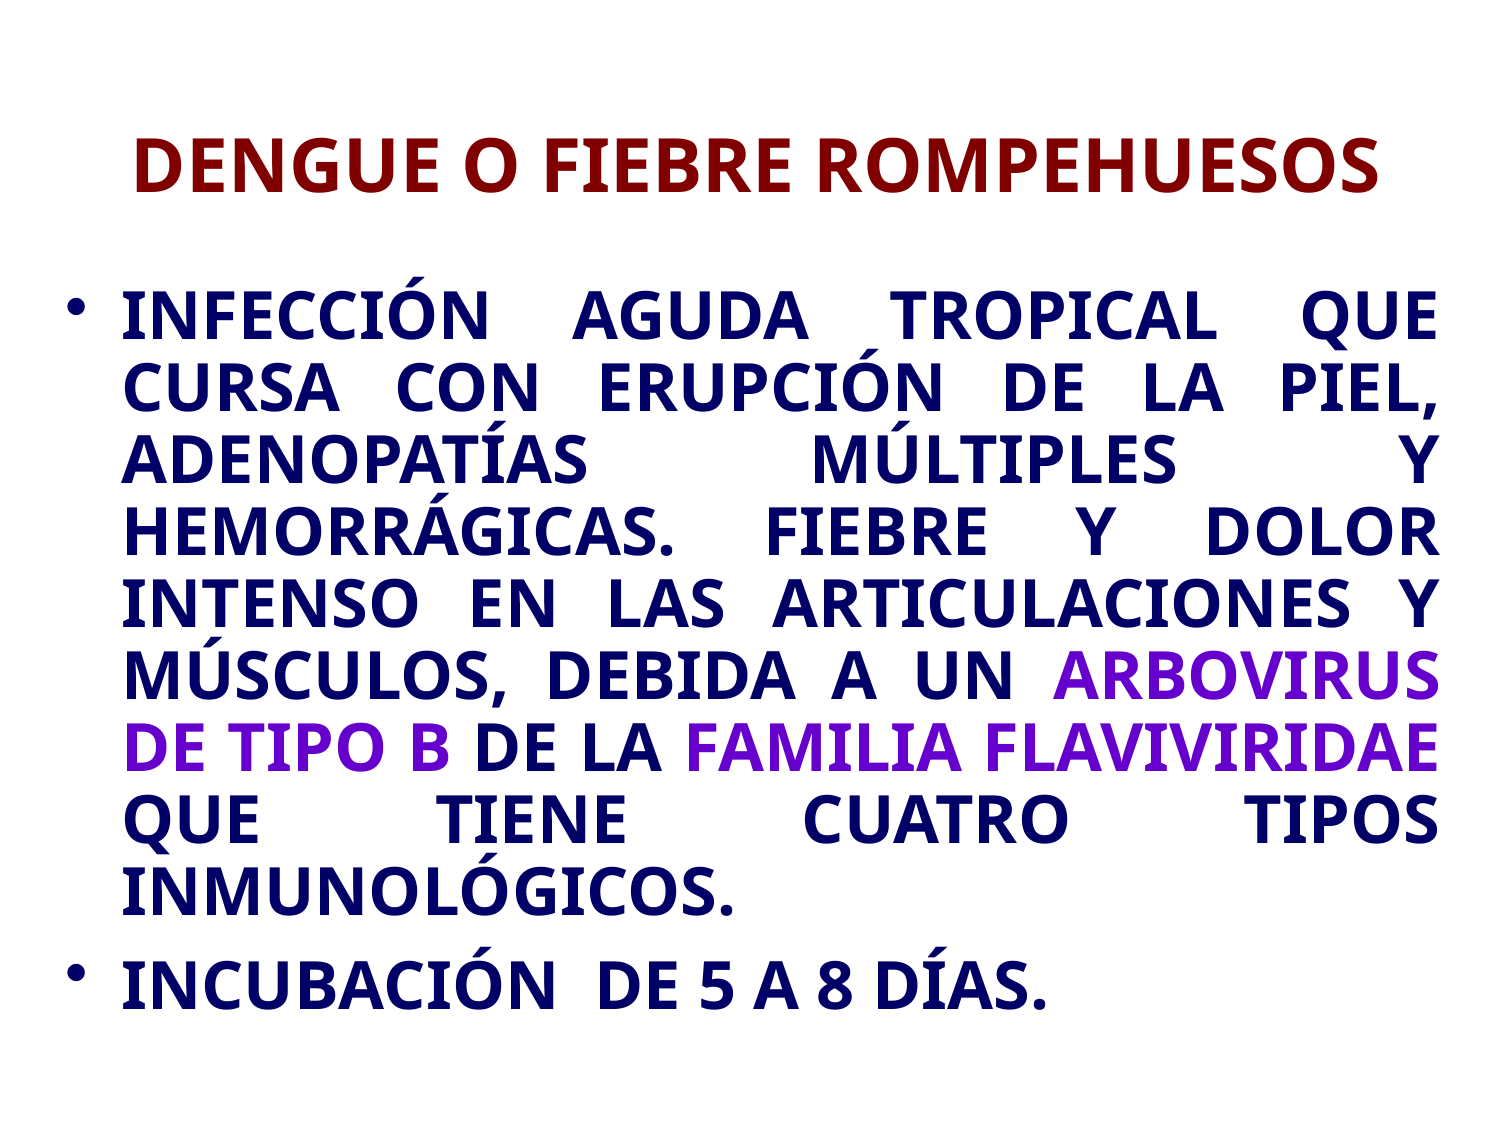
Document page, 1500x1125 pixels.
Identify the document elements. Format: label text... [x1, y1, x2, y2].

list INFECCIÓN AGUDA TROPICAL QUE CURSA CON ERUPCIÓN DE LA PIEL, ADENOPATÍAS MÚLTIPLES Y HEMORRÁGICAS. FIEBRE Y DOLOR INTENSO EN LAS ARTICULACIONES Y MÚSCULOS, DEBIDA A UN ARBOVIRUS DE TIPO B DE LA FAMILIA FLAVIVIRIDAE QUE TIENE CUATRO TIPOS INMUNOLÓGICOS. INCUBACIÓN DE 5 A 8 DÍAS. [50, 275, 1457, 1088]
title DENGUE O FIEBRE ROMPEHUESOS [50, 75, 1463, 250]
